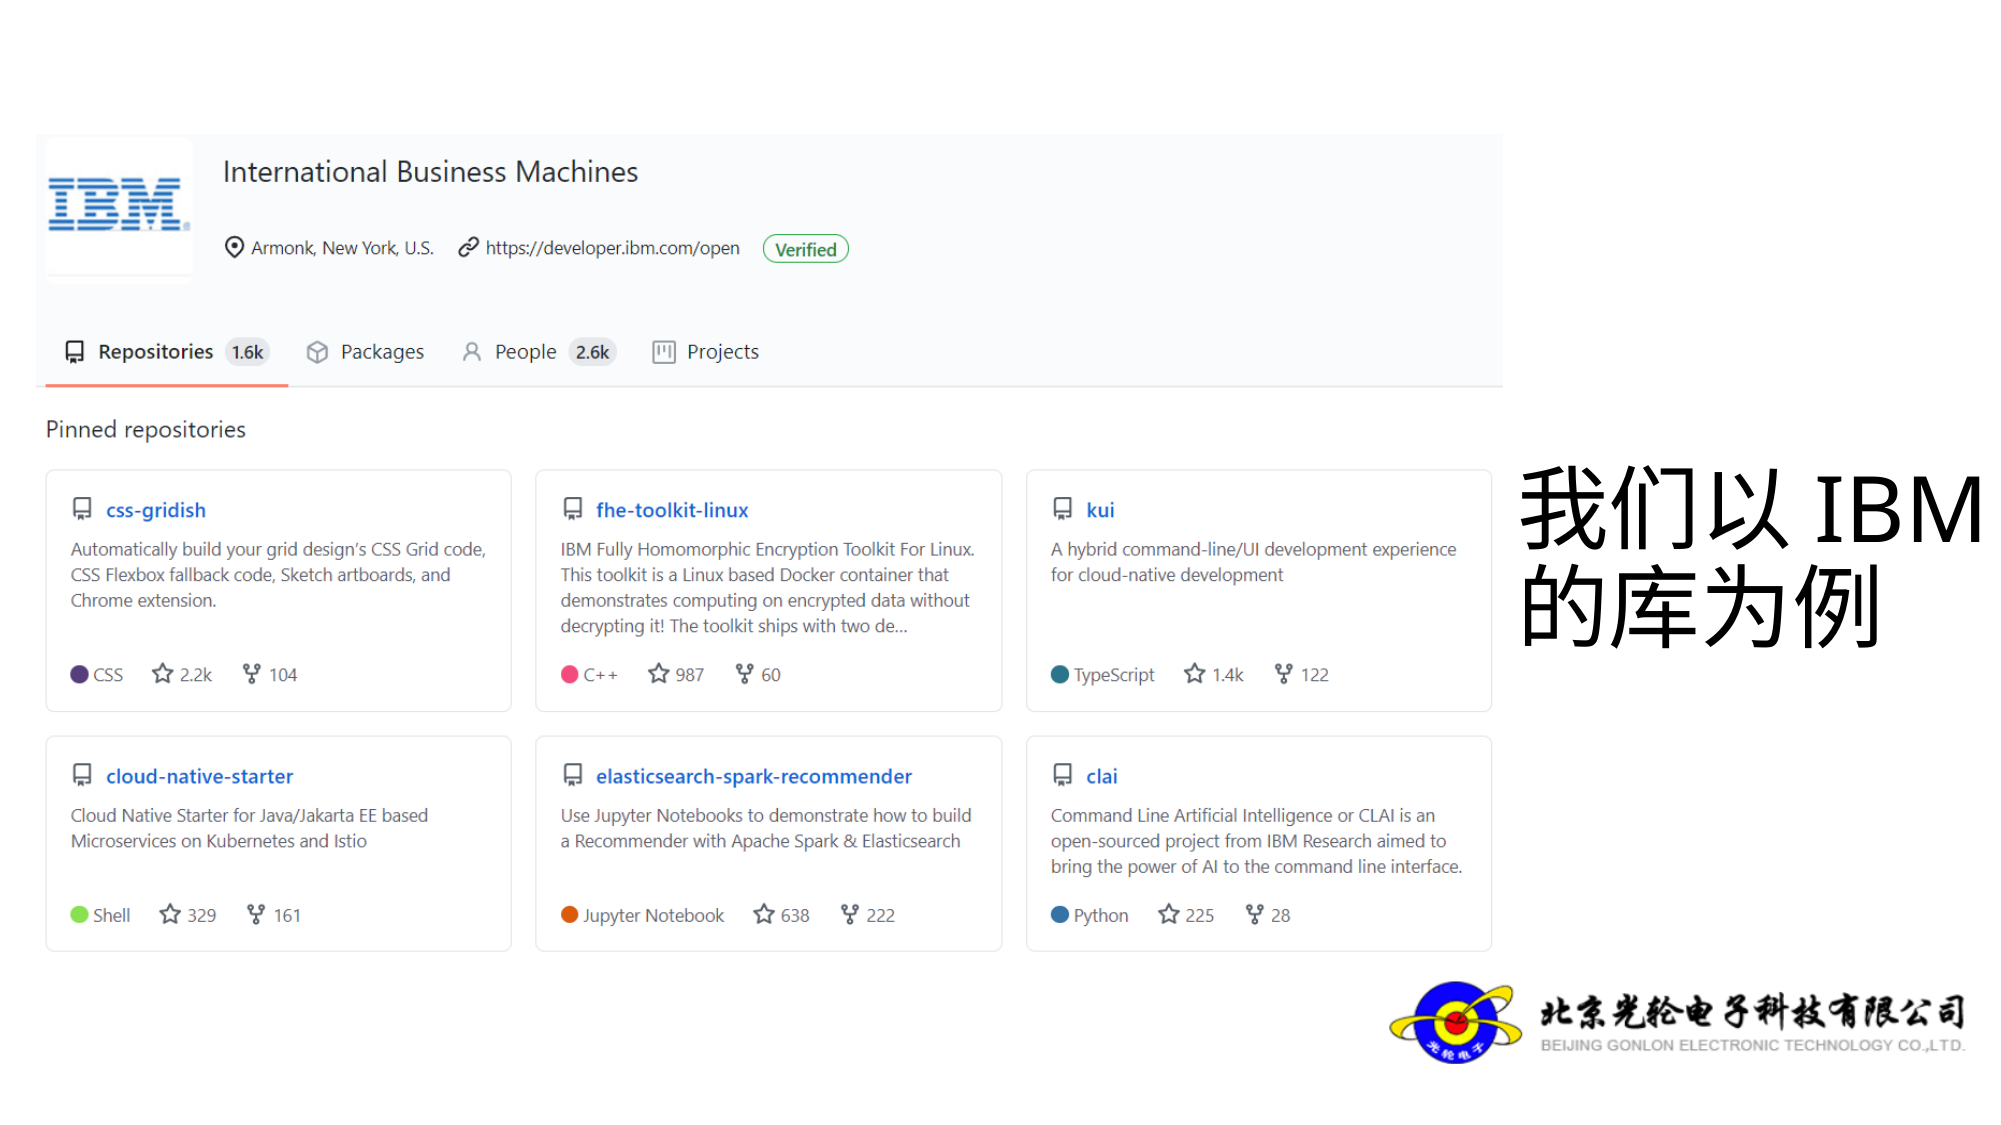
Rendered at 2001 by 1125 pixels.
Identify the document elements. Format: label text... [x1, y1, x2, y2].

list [36, 134, 1503, 973]
picture [1385, 972, 1979, 1067]
title 我们以IBM的库为例 [1502, 105, 2000, 1020]
